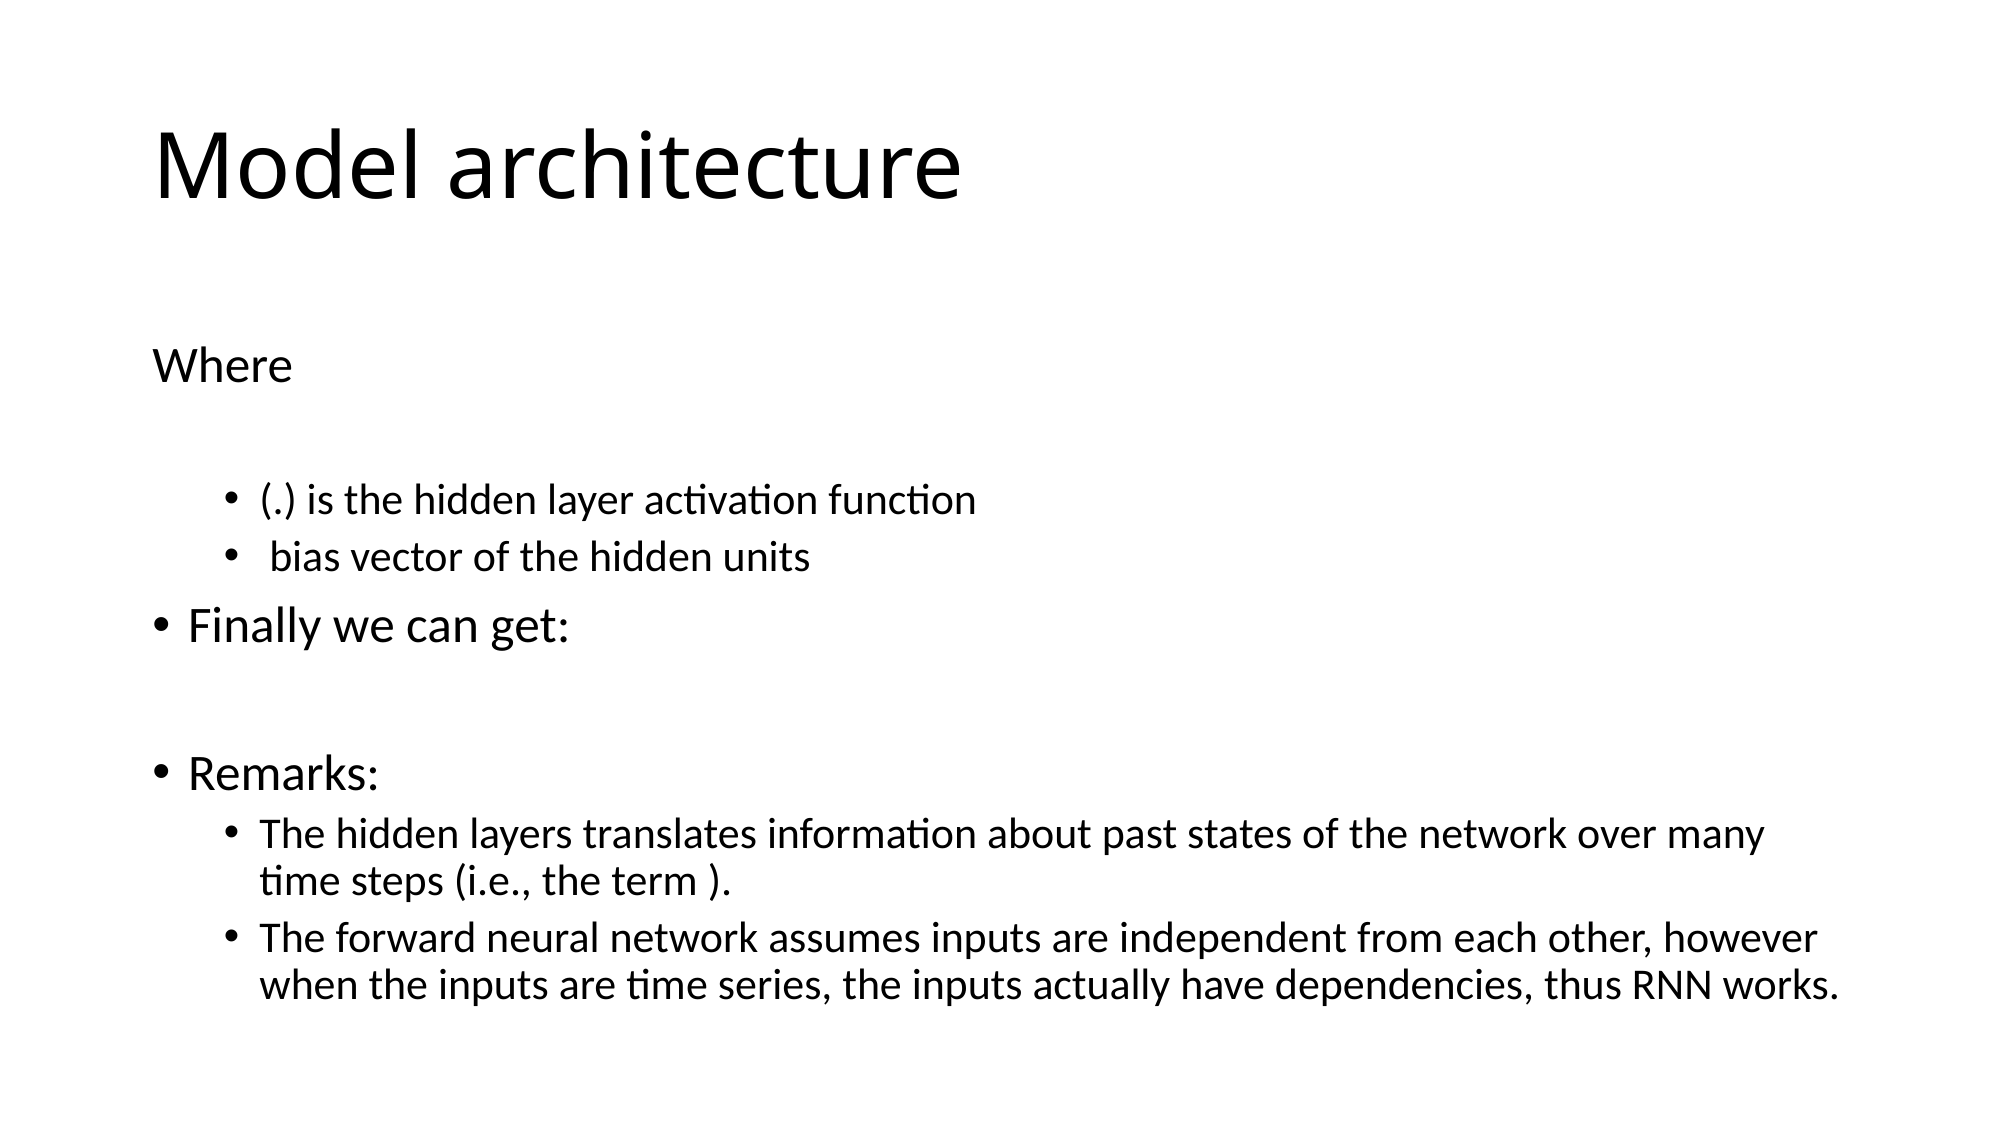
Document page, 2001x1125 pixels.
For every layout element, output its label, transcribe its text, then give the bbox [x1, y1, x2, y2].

title Model architecture [137, 59, 1863, 278]
